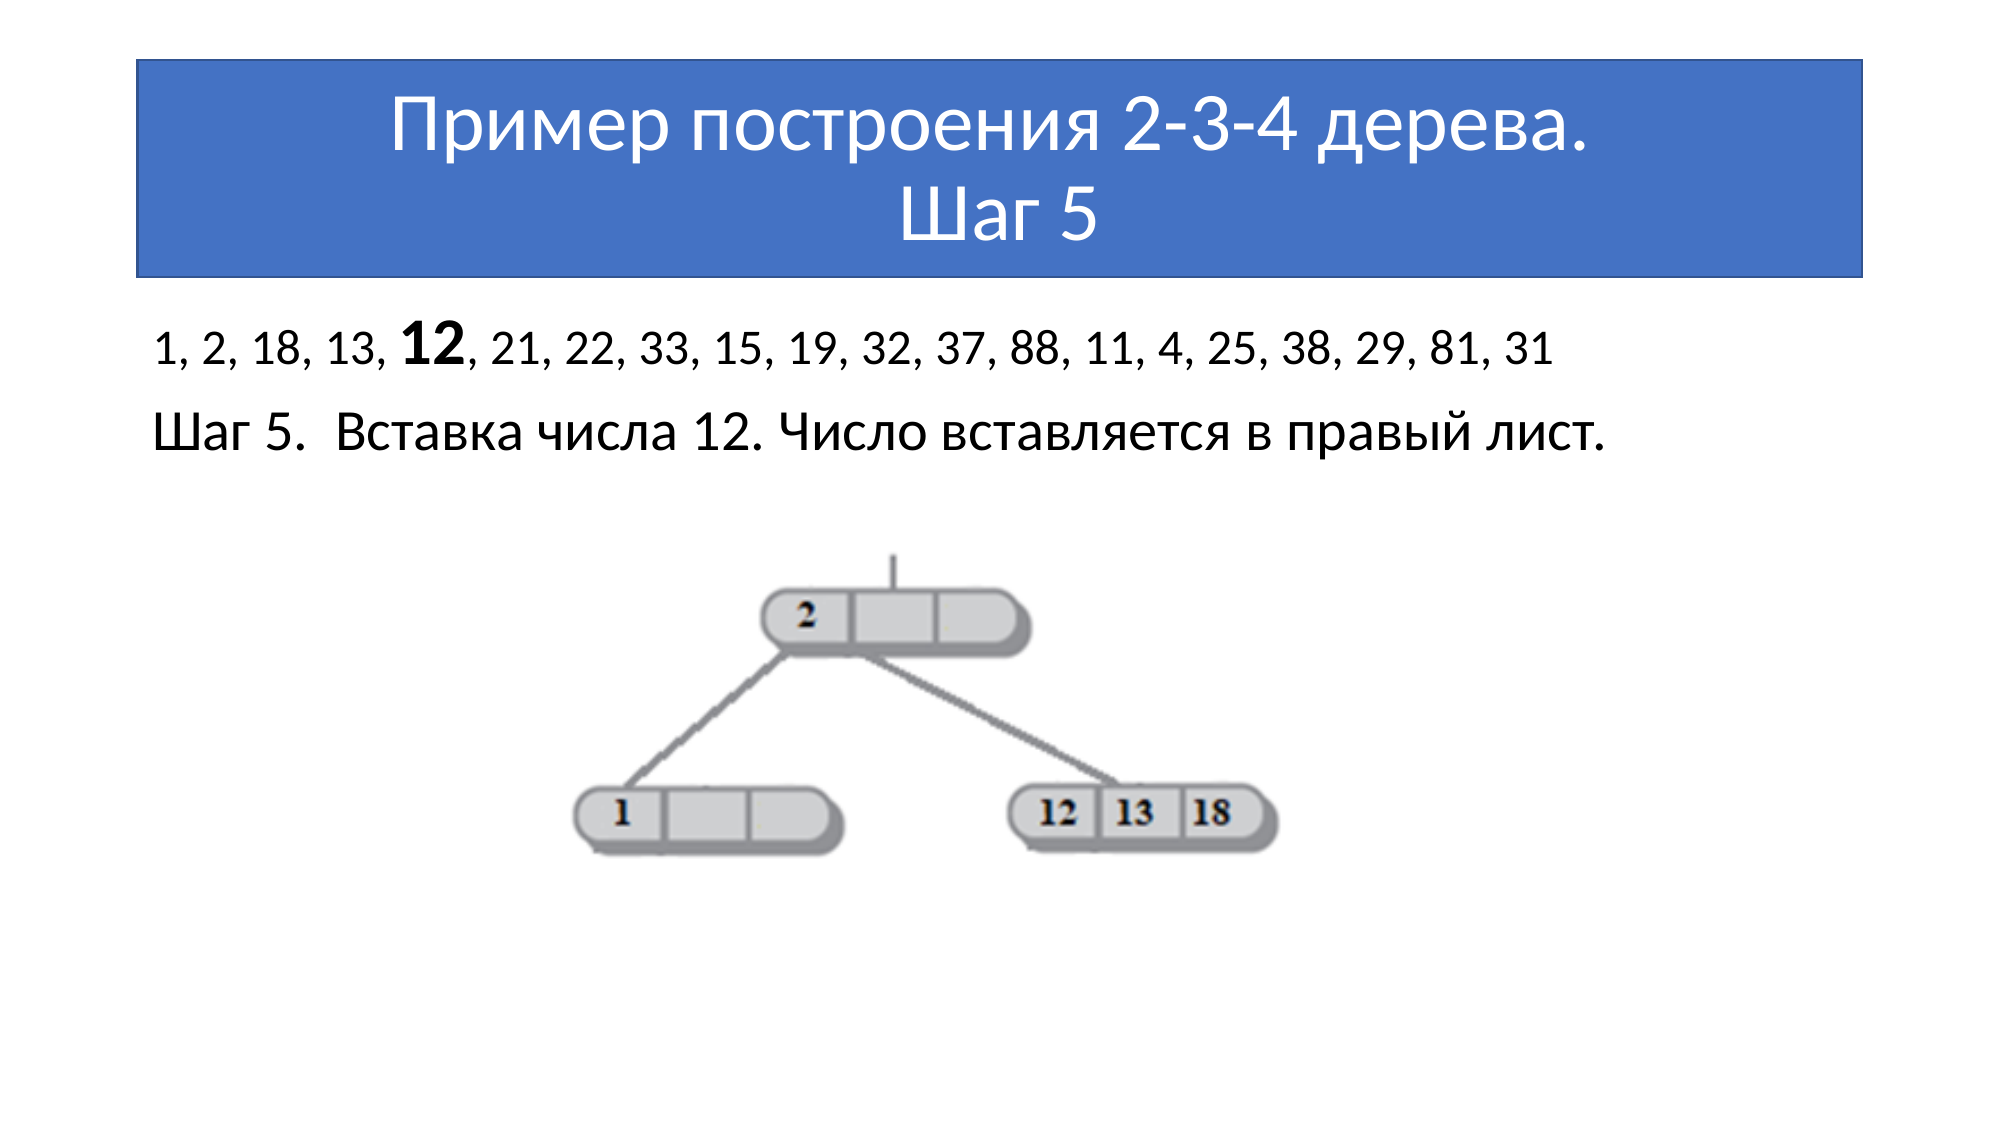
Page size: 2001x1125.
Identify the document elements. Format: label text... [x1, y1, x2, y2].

picture [483, 523, 1317, 868]
title Пример построения 2-3-4 дерева. Шаг 5 [136, 59, 1863, 278]
list 1, 2, 18, 13, 12, 21, 22, 33, 15, 19, 32, 37, 88, 11, 4, 25, 38, 29, 81, 31 Шаг 5. Вставка числа 12. Число вставляется в правый лист. [137, 299, 1863, 1014]
